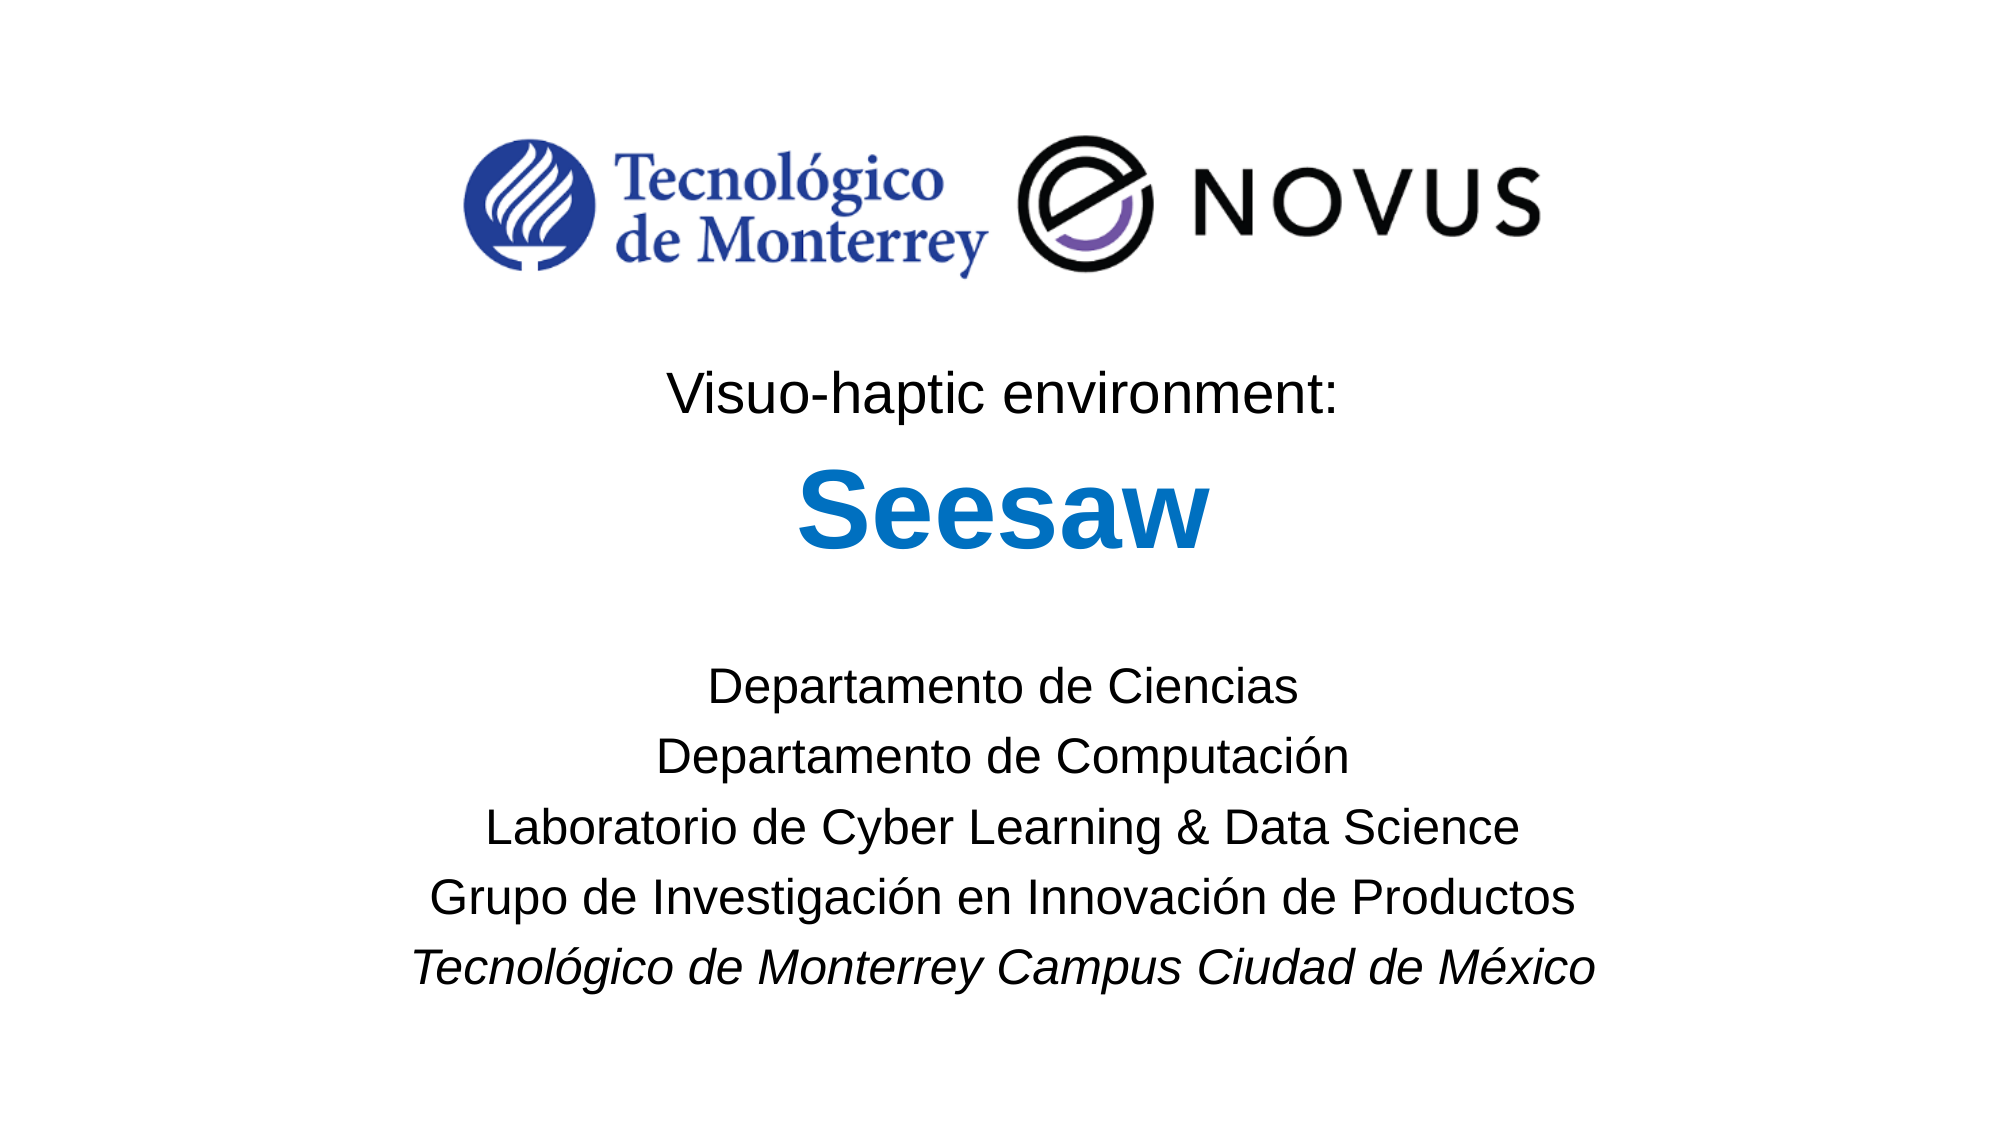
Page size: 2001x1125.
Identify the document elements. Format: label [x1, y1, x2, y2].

text_box [354, 118, 1652, 1007]
